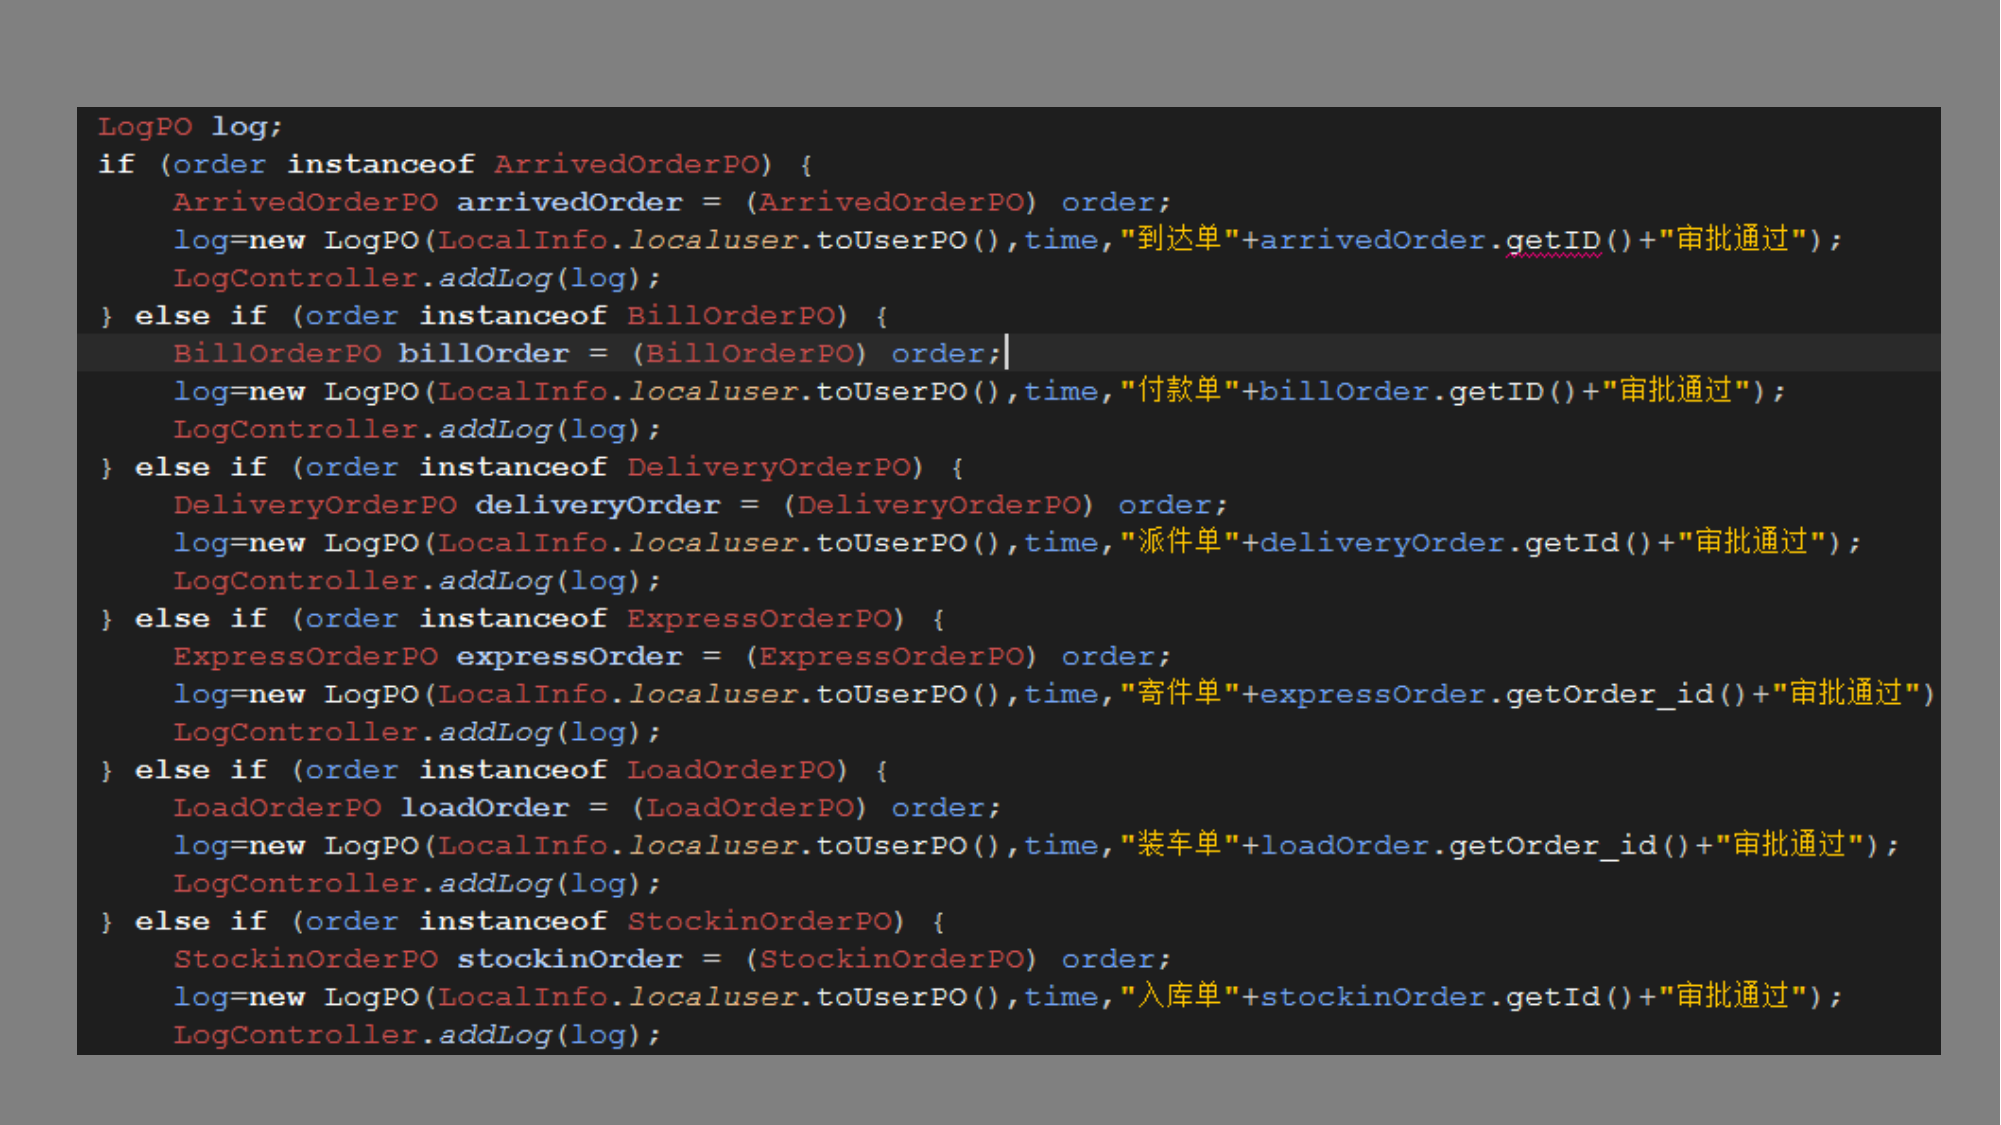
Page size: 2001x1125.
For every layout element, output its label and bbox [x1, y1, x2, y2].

picture [76, 107, 1942, 1055]
